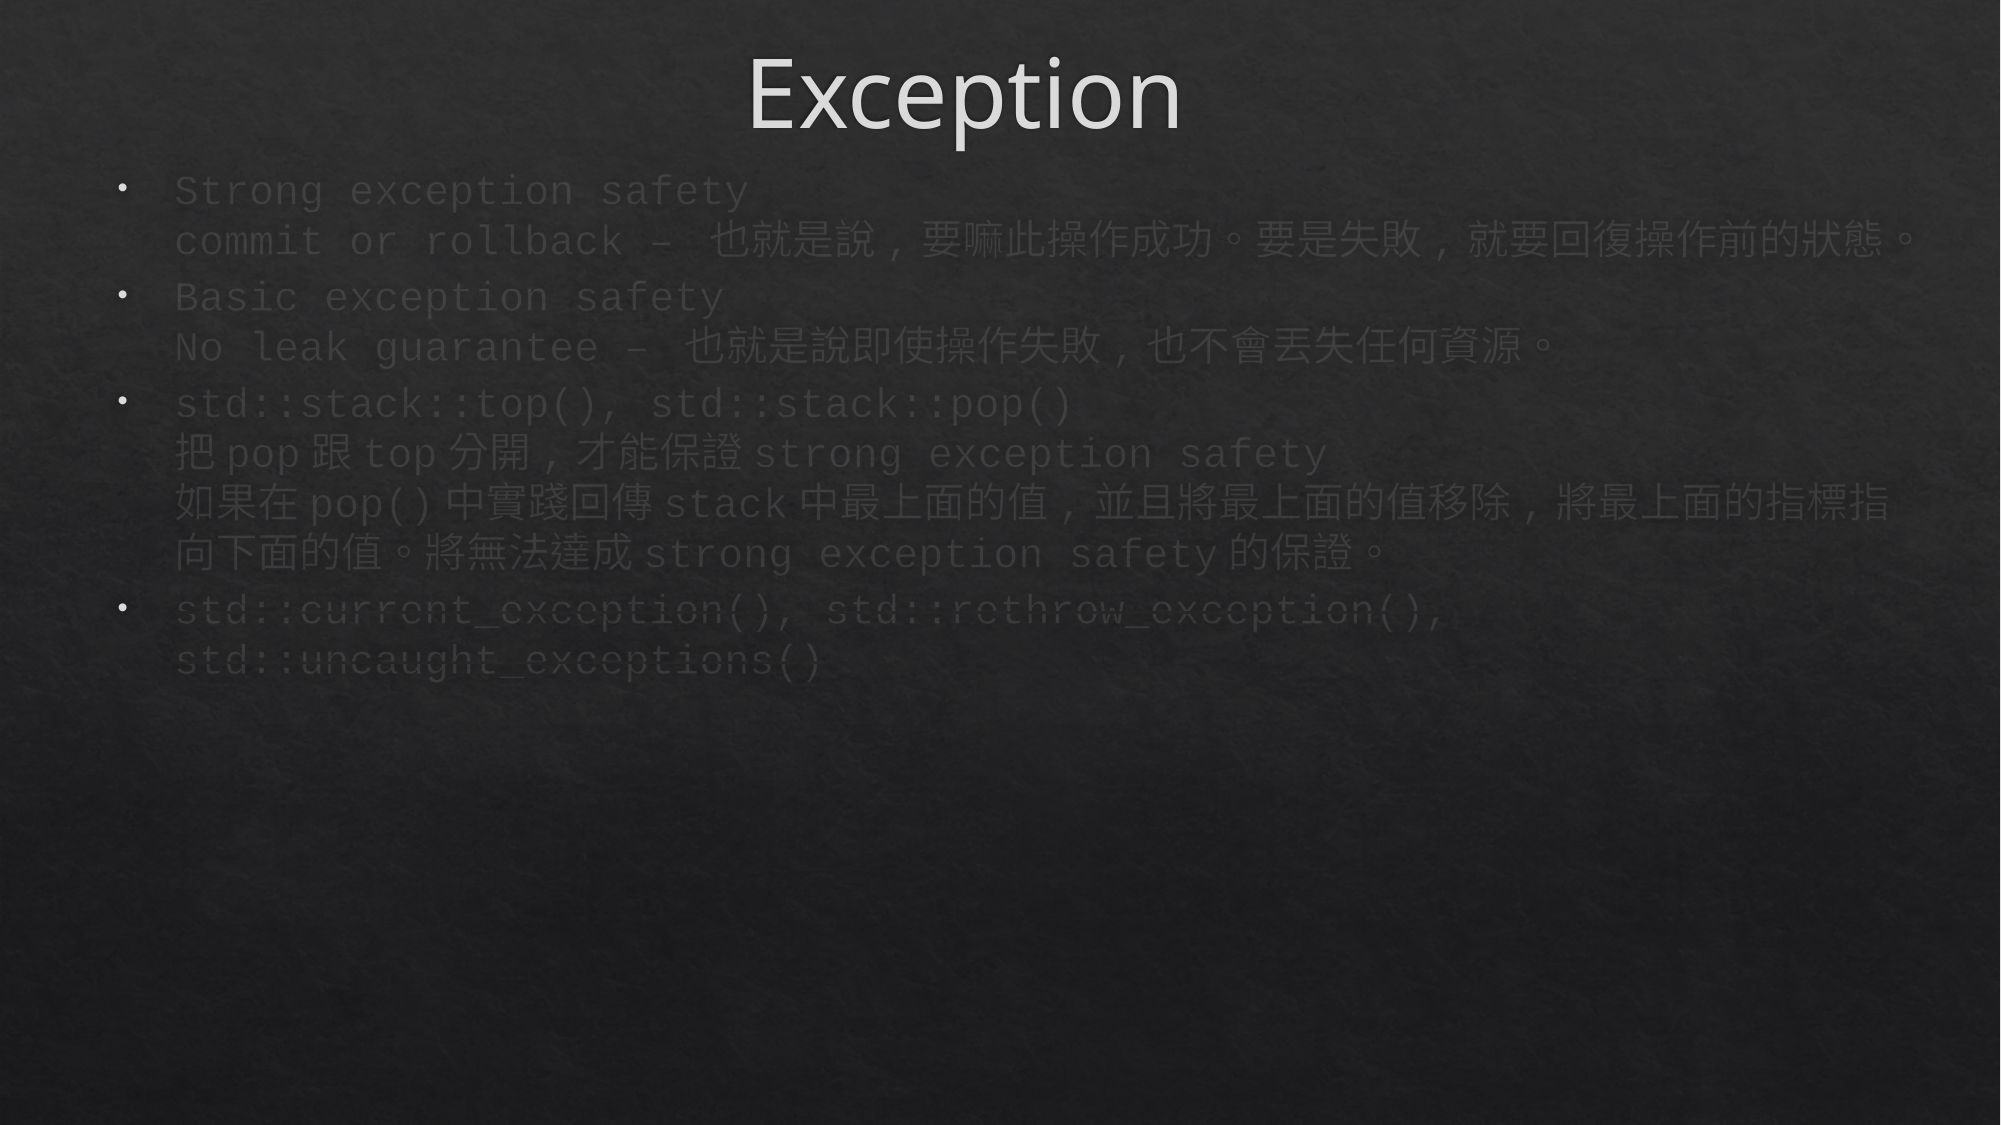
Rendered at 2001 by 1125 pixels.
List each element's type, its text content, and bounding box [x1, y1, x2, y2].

subtitle Strong exception safety commit or rollback – 也就是說,要嘛此操作成功。要是失敗,就要回復操作前的狀態。 Basic exception safety No leak guarantee – 也就是說即使操作失敗,也不會丟失任何資源。 std::stack::top(), std::stack::pop() 把pop跟top分開,才能保證strong exception safety 如果在pop()中實踐回傳stack中最上面的值,並且將最上面的值移除,將最上面的指標指向下面的值。將無法達成strong exception safety的保證。 std::current_exception(), std::rethrow_exception(), std::uncaught_exceptions() [102, 154, 1923, 1057]
title Exception [190, 22, 1740, 150]
